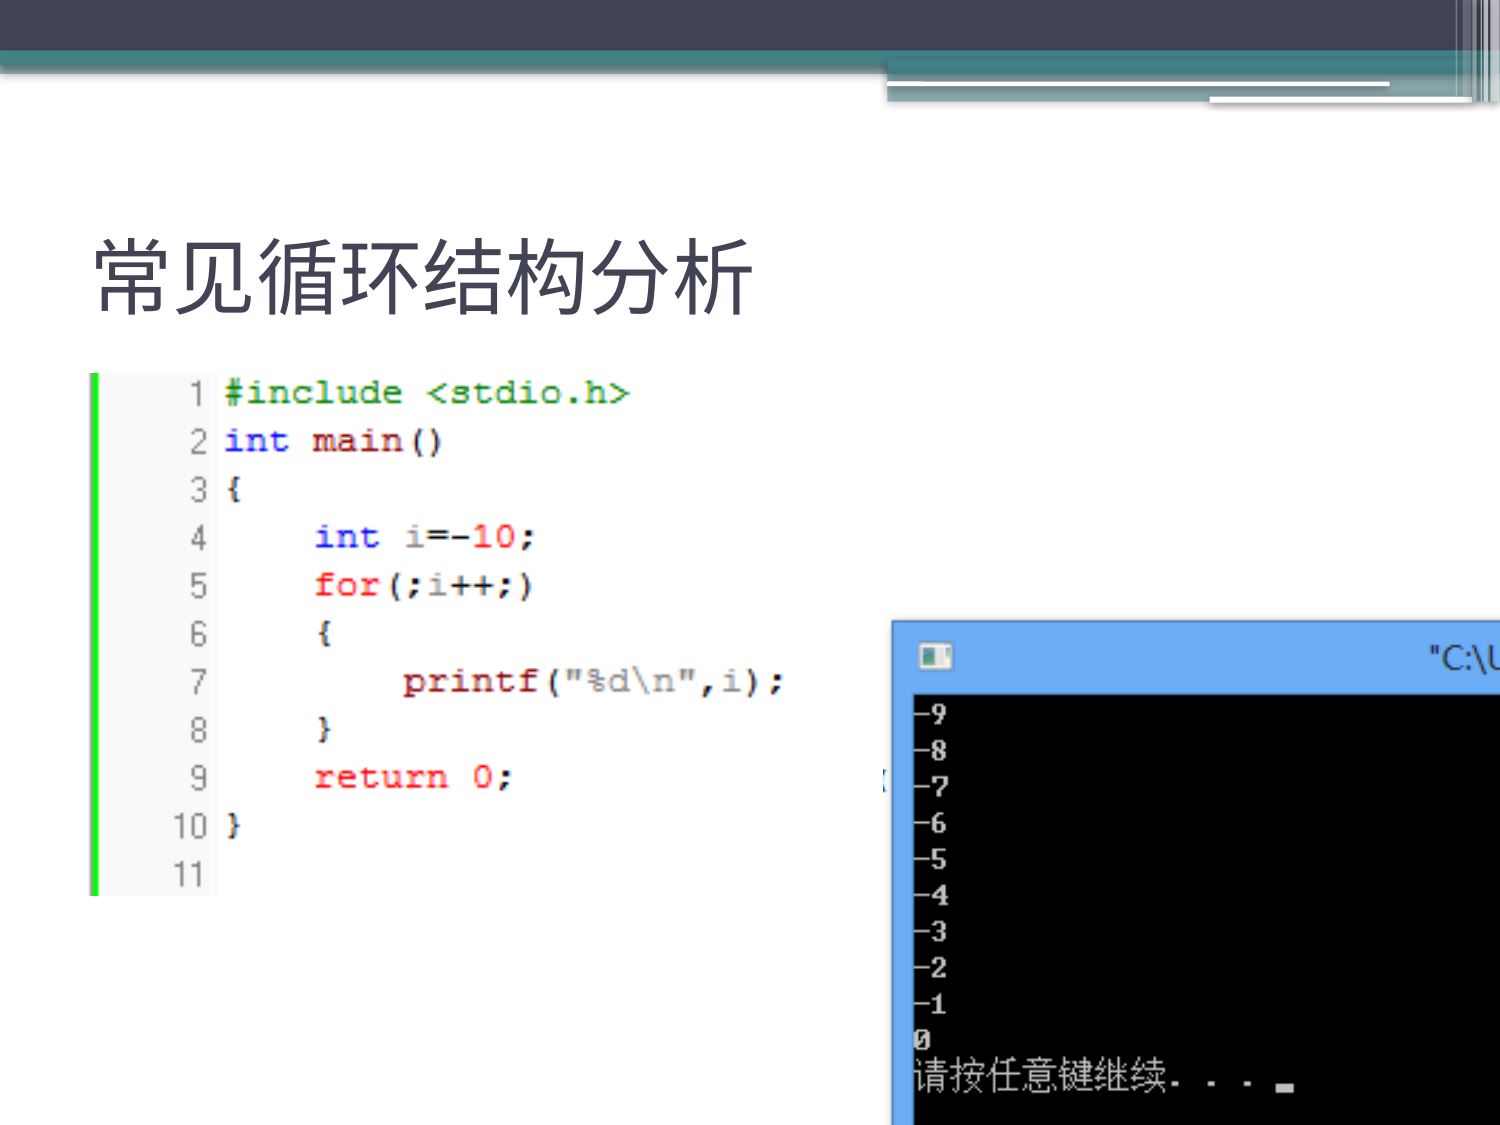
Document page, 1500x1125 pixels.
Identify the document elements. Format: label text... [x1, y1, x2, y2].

title 常见循环结构分析 [75, 187, 1425, 363]
picture [88, 373, 1500, 1125]
